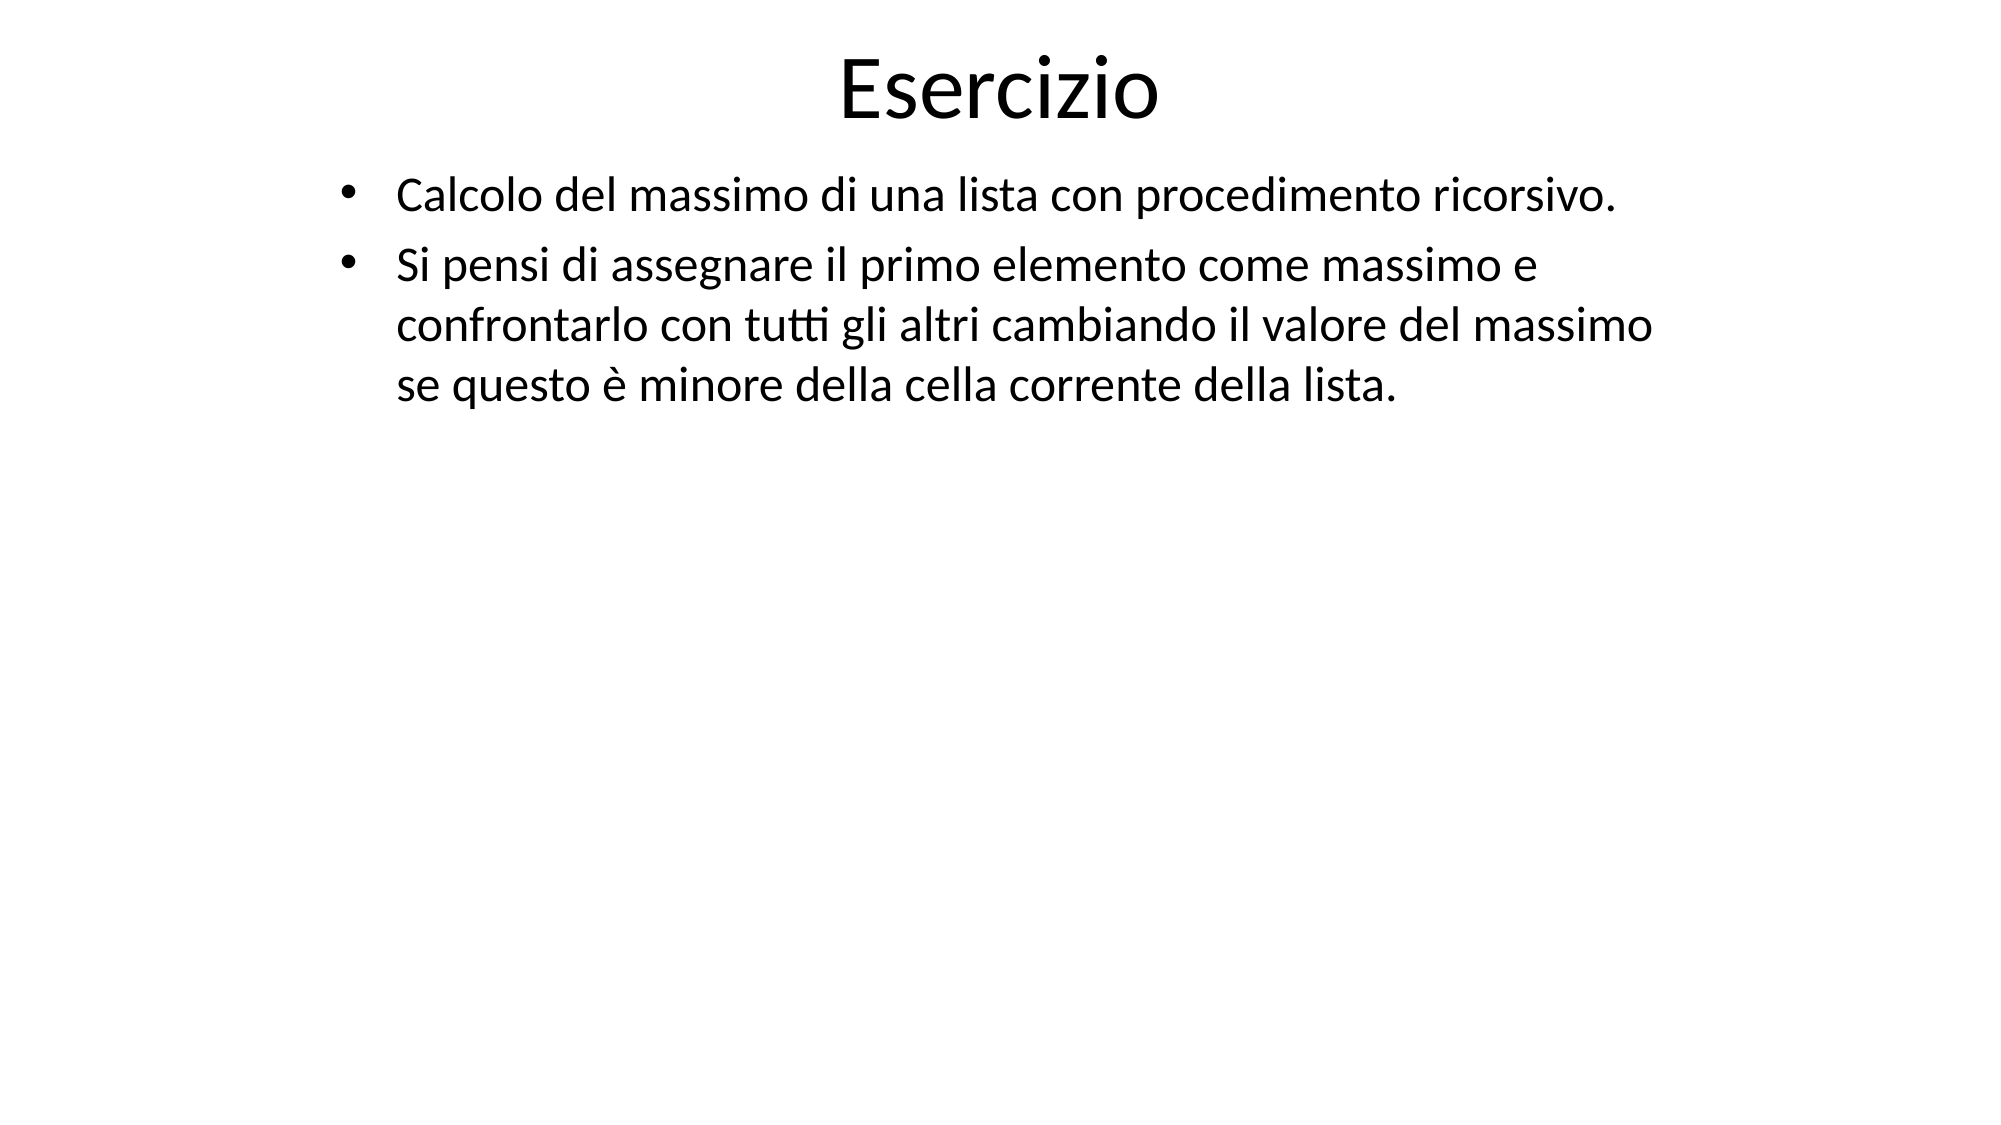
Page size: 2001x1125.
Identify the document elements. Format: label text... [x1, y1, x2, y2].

title Esercizio [324, 0, 1675, 154]
list Calcolo del massimo di una lista con procedimento ricorsivo. Si pensi di assegnare il primo elemento come massimo e confrontarlo con tutti gli altri cambiando il valore del massimo se questo è minore della cella corrente della lista. [324, 154, 1675, 949]
